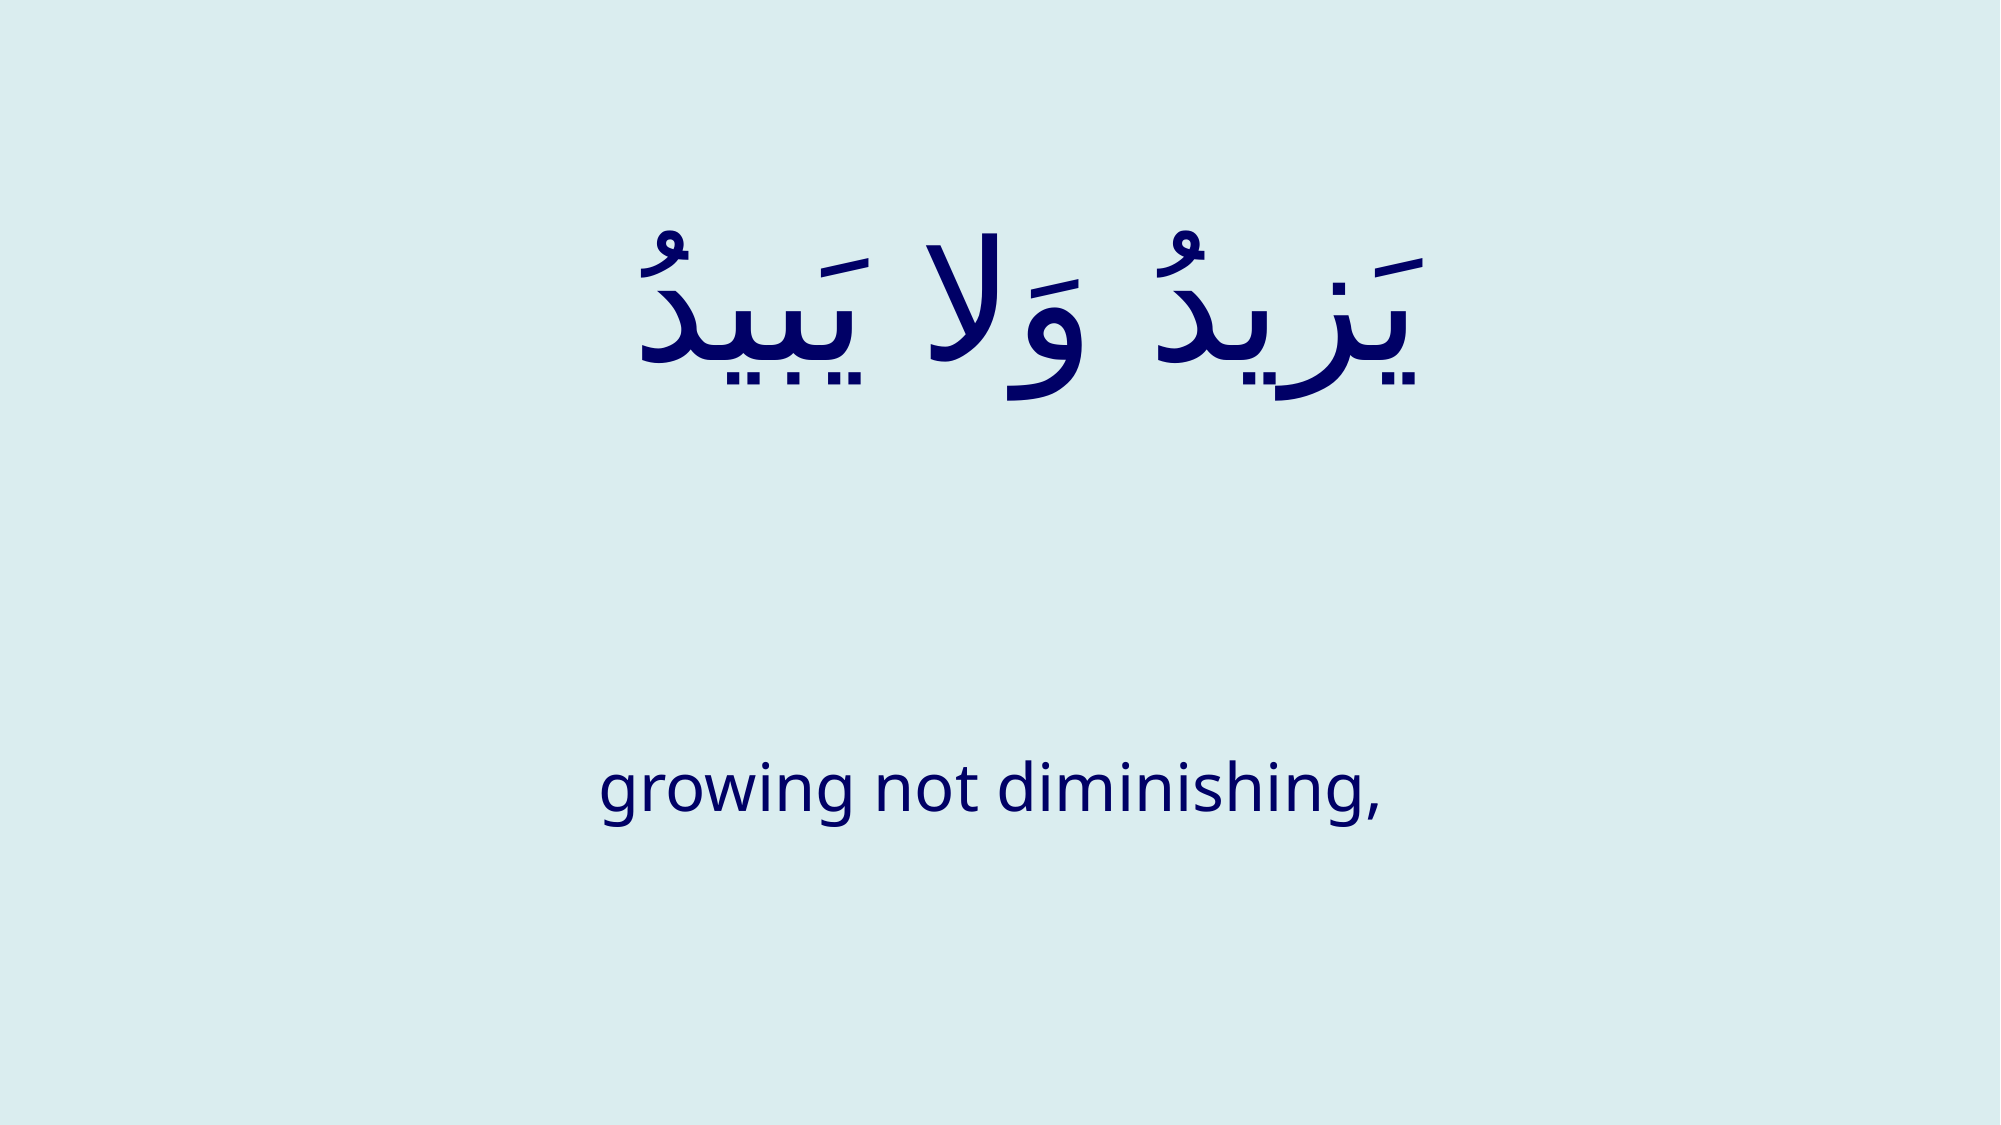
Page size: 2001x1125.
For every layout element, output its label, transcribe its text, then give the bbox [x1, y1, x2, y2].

list growing not diminishing, [356, 737, 1644, 1125]
title يَزيدُ وَلا يَبيدُ [0, 200, 2000, 388]
